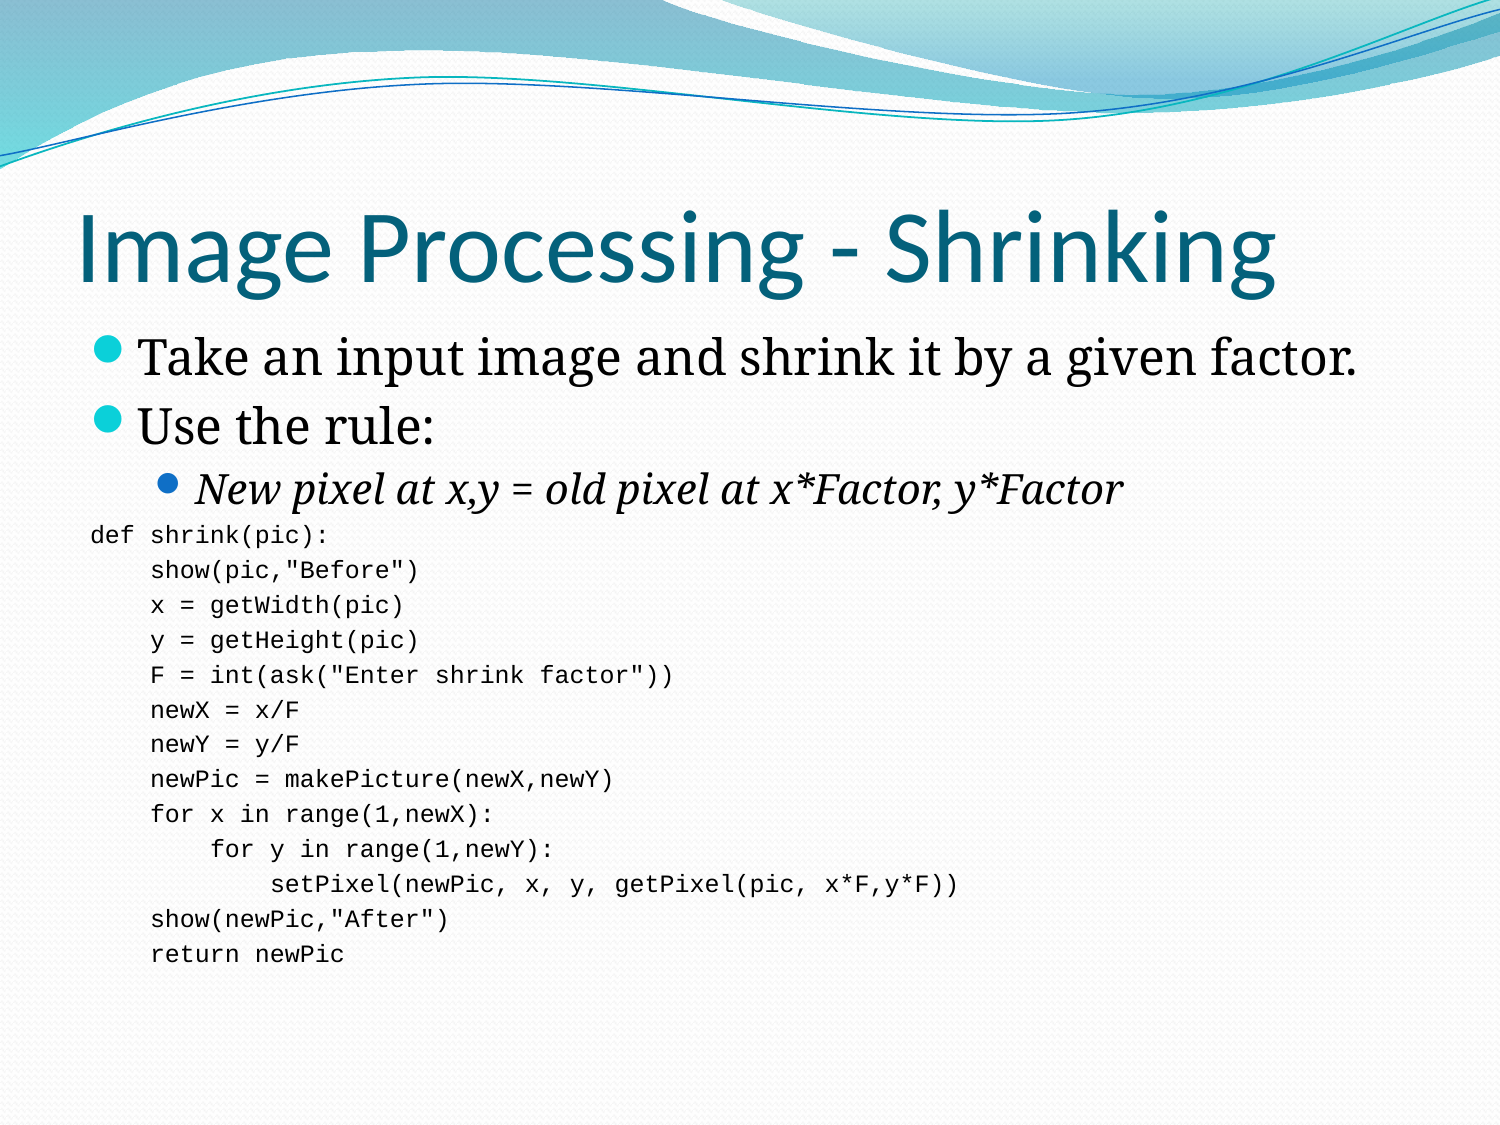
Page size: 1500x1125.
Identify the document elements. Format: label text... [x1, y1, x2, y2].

title Image Processing - Shrinking [74, 115, 1426, 304]
list Take an input image and shrink it by a given factor. Use the rule: New pixel at x,y = old pixel at x*Factor, y*Factor def shrink(pic): show(pic,"Before") x = getWidth(pic) y = getHeight(pic) F = int(ask("Enter shrink factor")) newX = x/F newY = y/F newPic = makePicture(newX,newY) for x in range(1,newX): for y in range(1,newY): setPixel(newPic, x, y, getPixel(pic, x*F,y*F)) show(newPic,"After") return newPic [74, 317, 1426, 1038]
